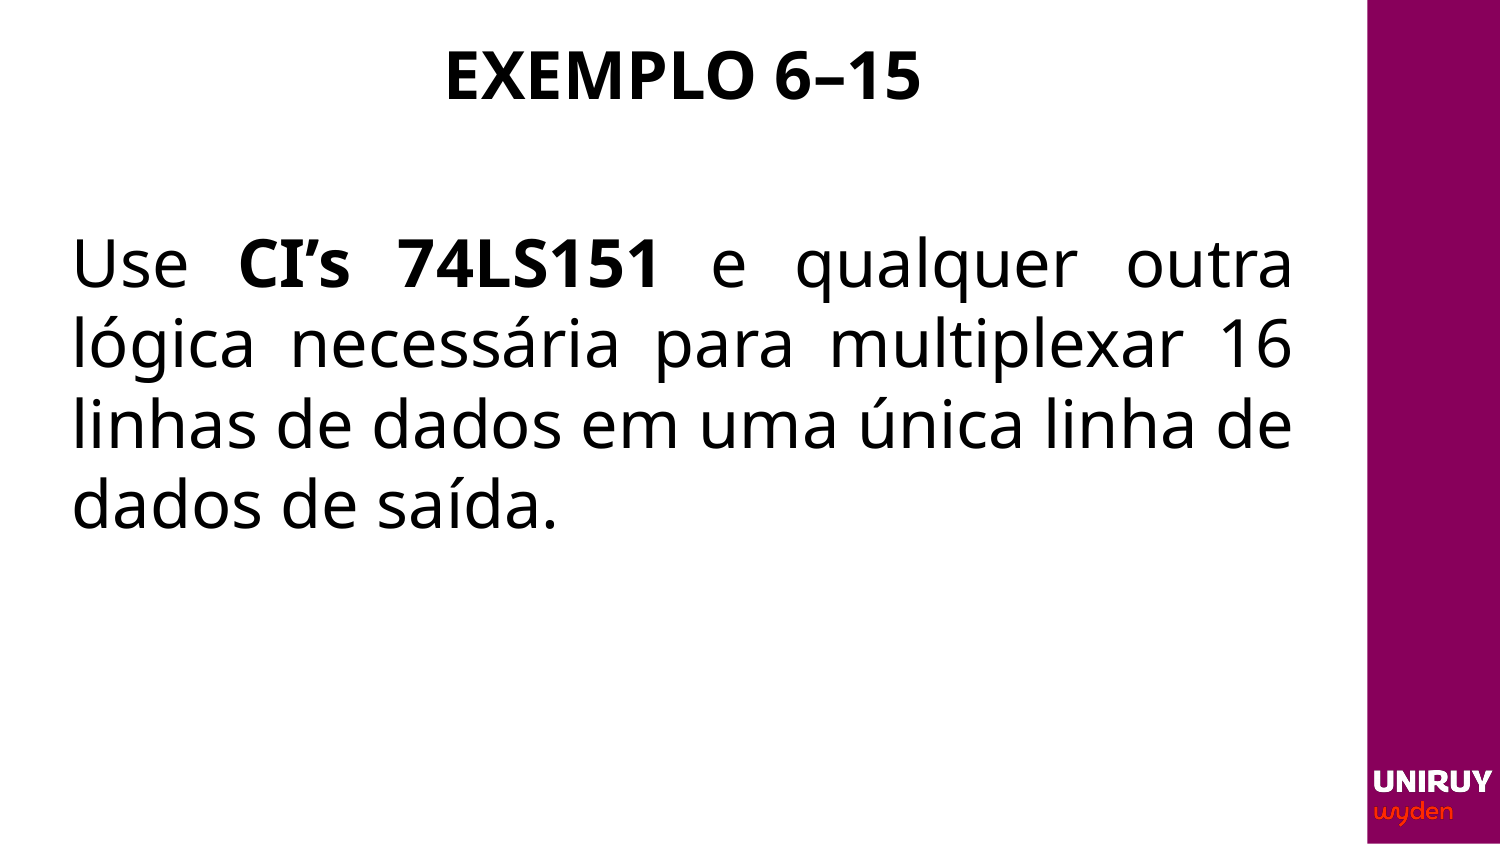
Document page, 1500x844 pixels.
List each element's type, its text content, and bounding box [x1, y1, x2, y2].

picture [1374, 770, 1493, 827]
title EXEMPLO 6–15 [63, 2, 1304, 144]
list Use CI’s 74LS151 e qualquer outra lógica necessária para multiplexar 16 linhas de dados em uma única linha de dados de saída. [63, 213, 1304, 772]
